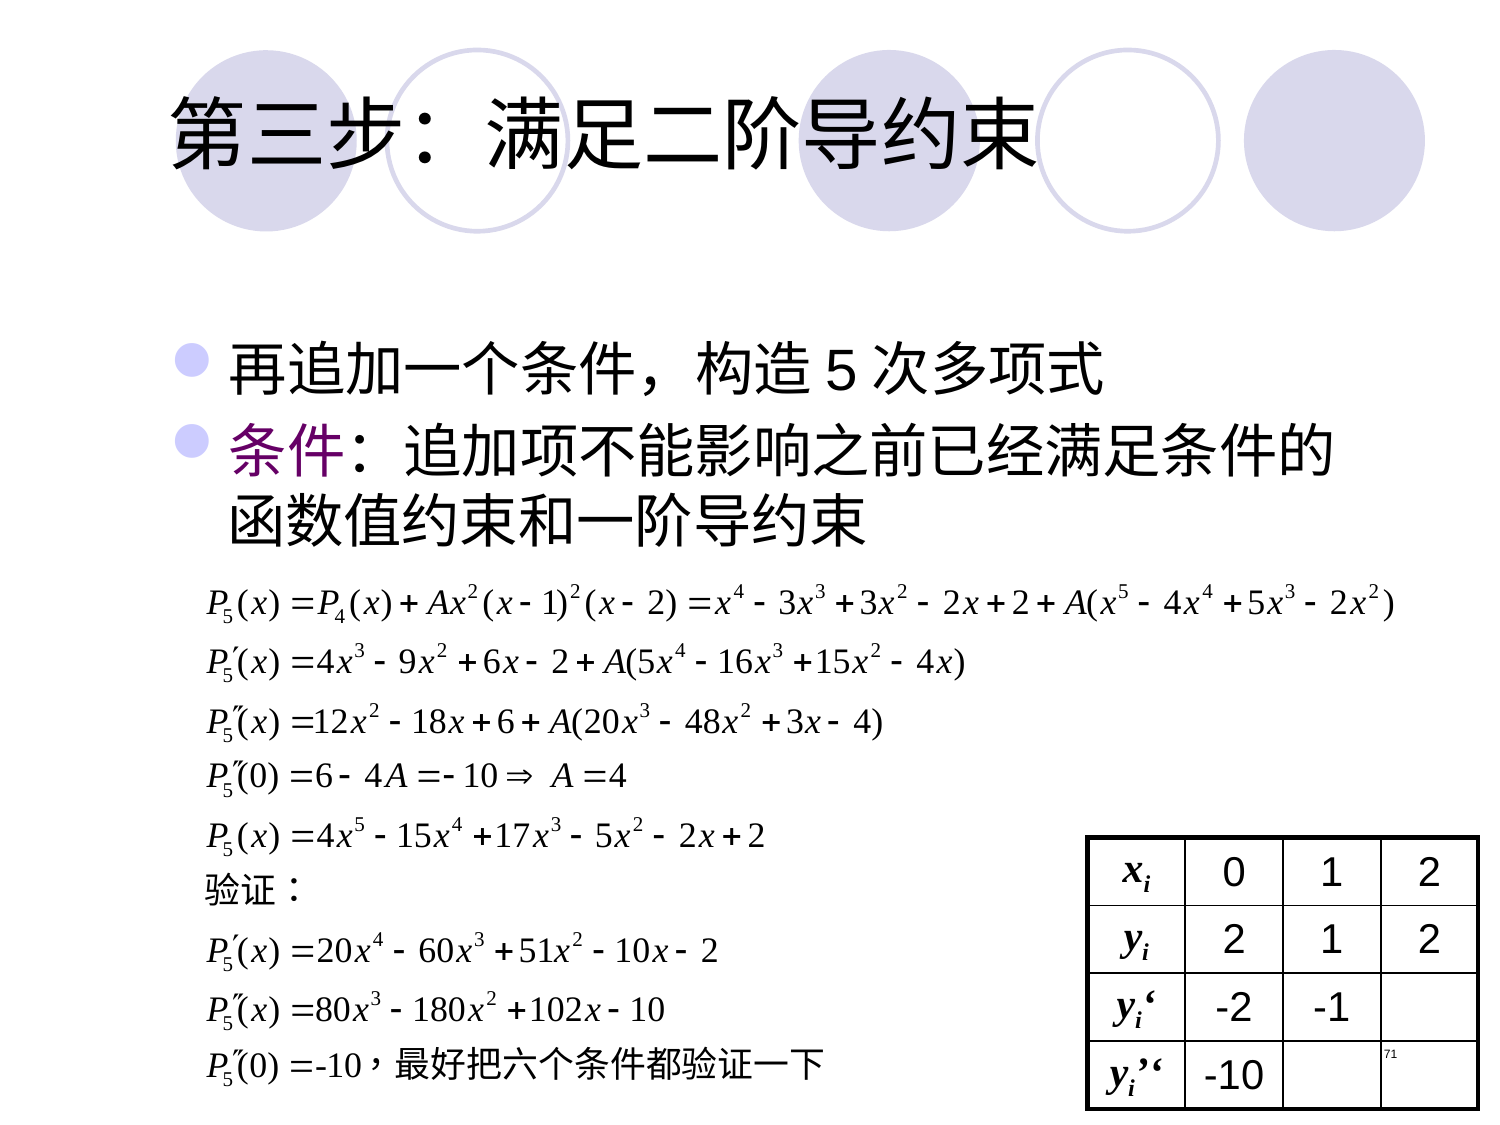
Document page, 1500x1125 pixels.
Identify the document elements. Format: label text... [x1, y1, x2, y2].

table_cell [1404, 974, 1476, 1040]
title 第三步：满足二阶导约束 [152, 15, 1328, 248]
table_cell [1382, 1042, 1476, 1107]
list 再追加一个条件，构造5次多项式 条件：追加项不能影响之前已经满足条件的函数值约束和一阶导约束 [155, 324, 1388, 1000]
table_header 2 [1404, 840, 1476, 905]
slide_number 71 [1402, 1024, 1413, 1101]
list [199, 574, 1401, 1096]
table_cell 2 [1404, 906, 1476, 972]
